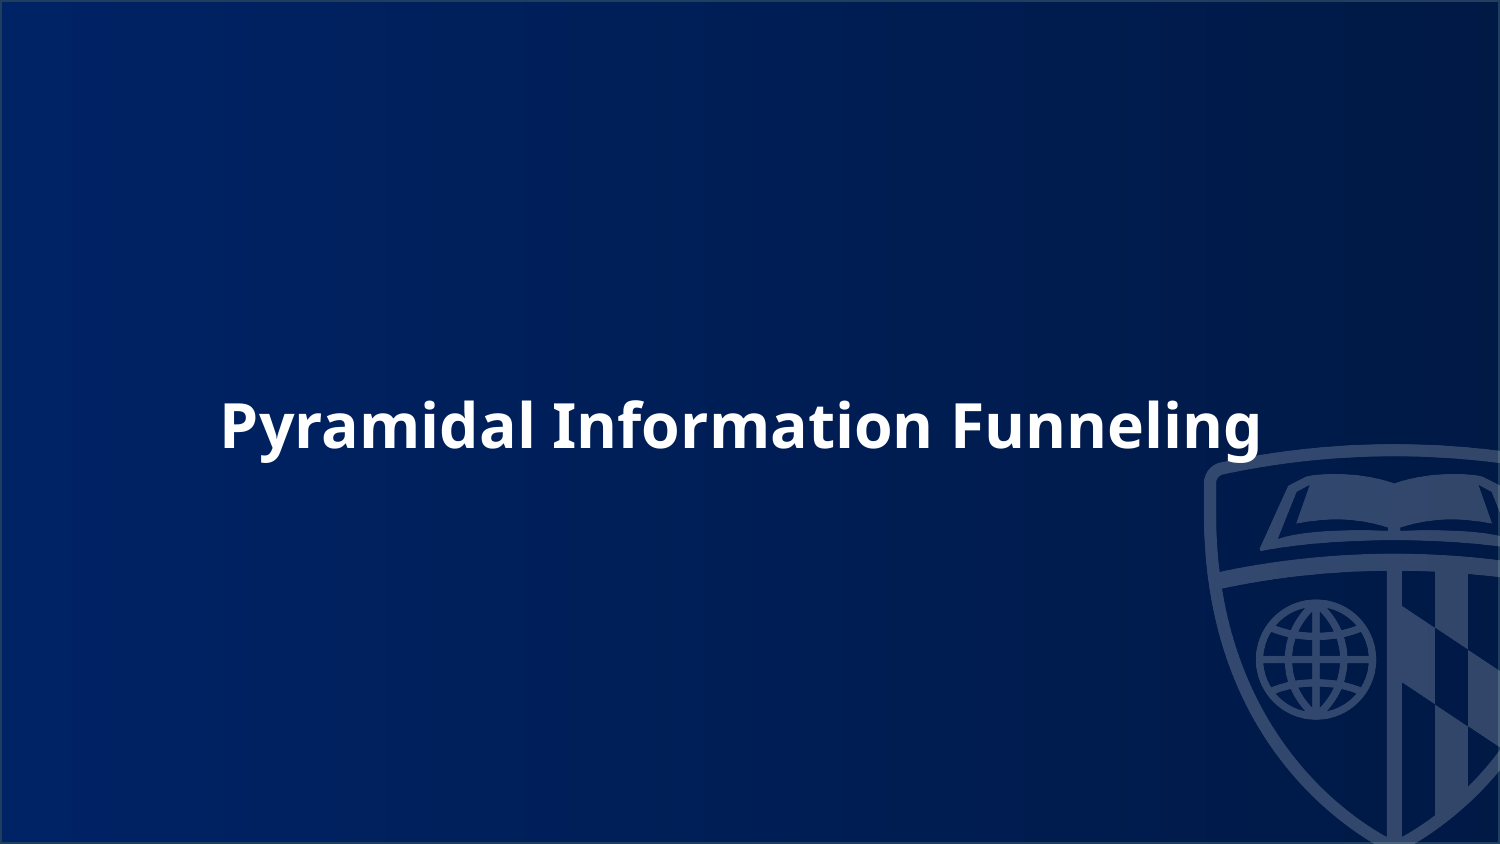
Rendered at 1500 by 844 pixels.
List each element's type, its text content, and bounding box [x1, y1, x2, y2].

title Pyramidal Information Funneling [181, 89, 1319, 463]
